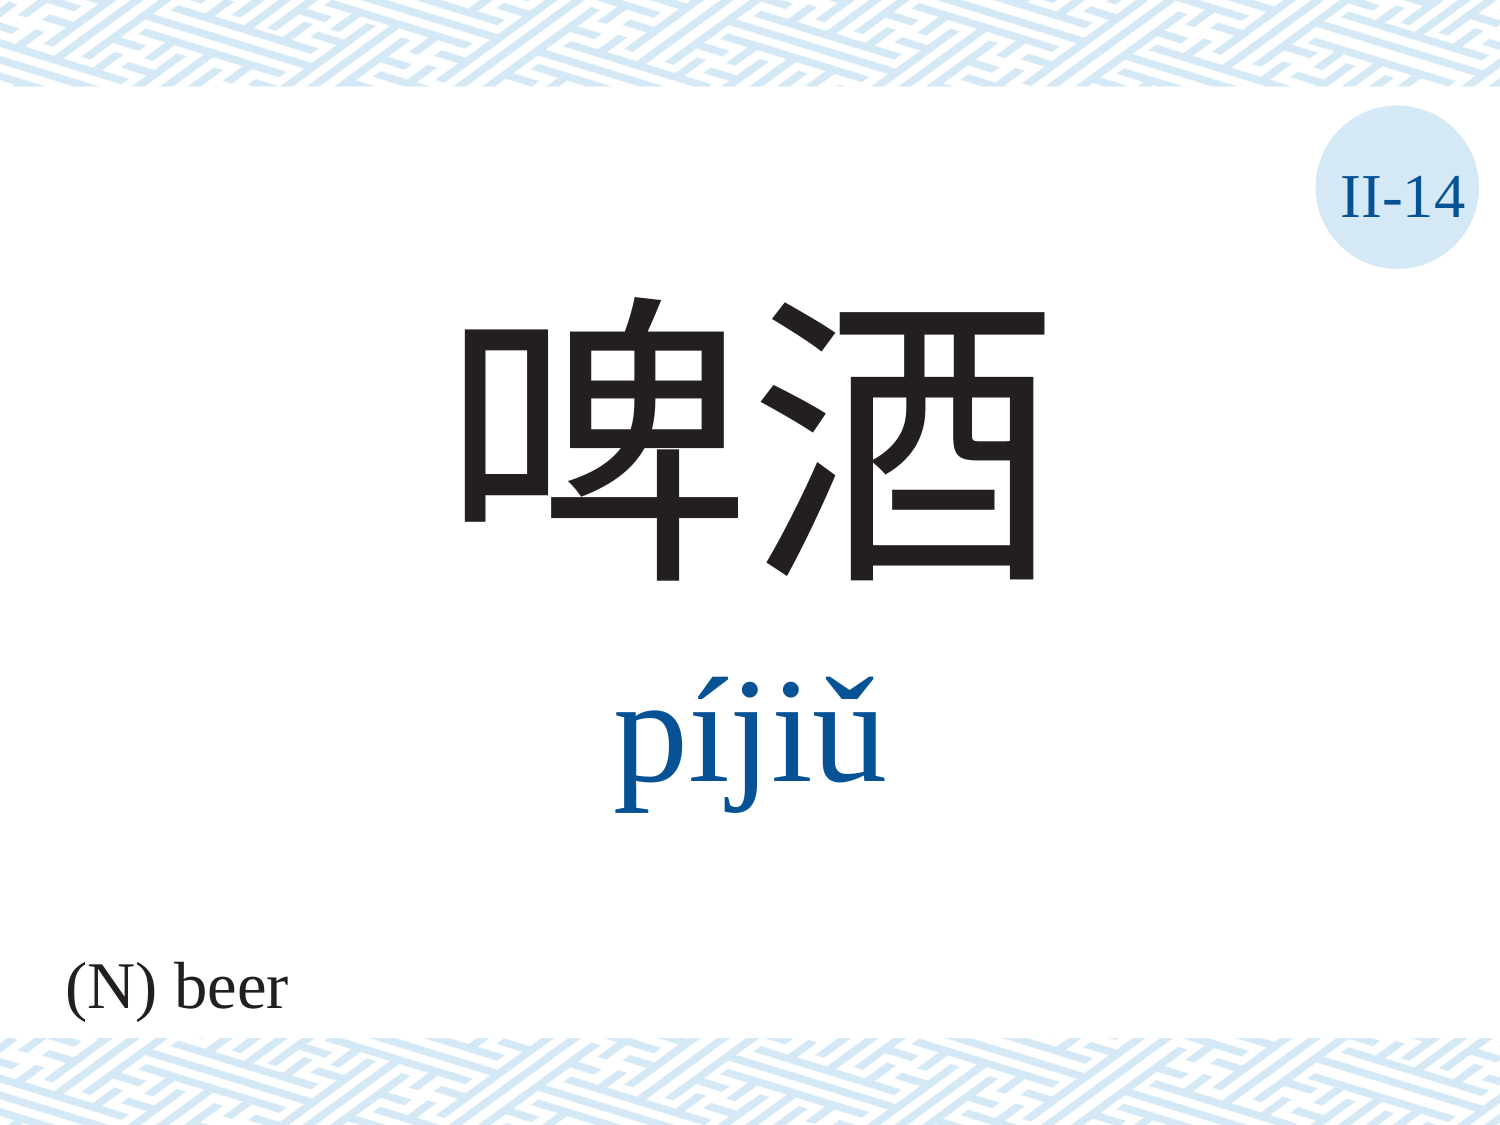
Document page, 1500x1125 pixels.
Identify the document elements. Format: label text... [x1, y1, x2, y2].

text_box (N) beer [62, 942, 291, 1023]
picture [0, 0, 1500, 1125]
text_box II-14 啤酒 píjiǔ [439, 154, 1467, 812]
